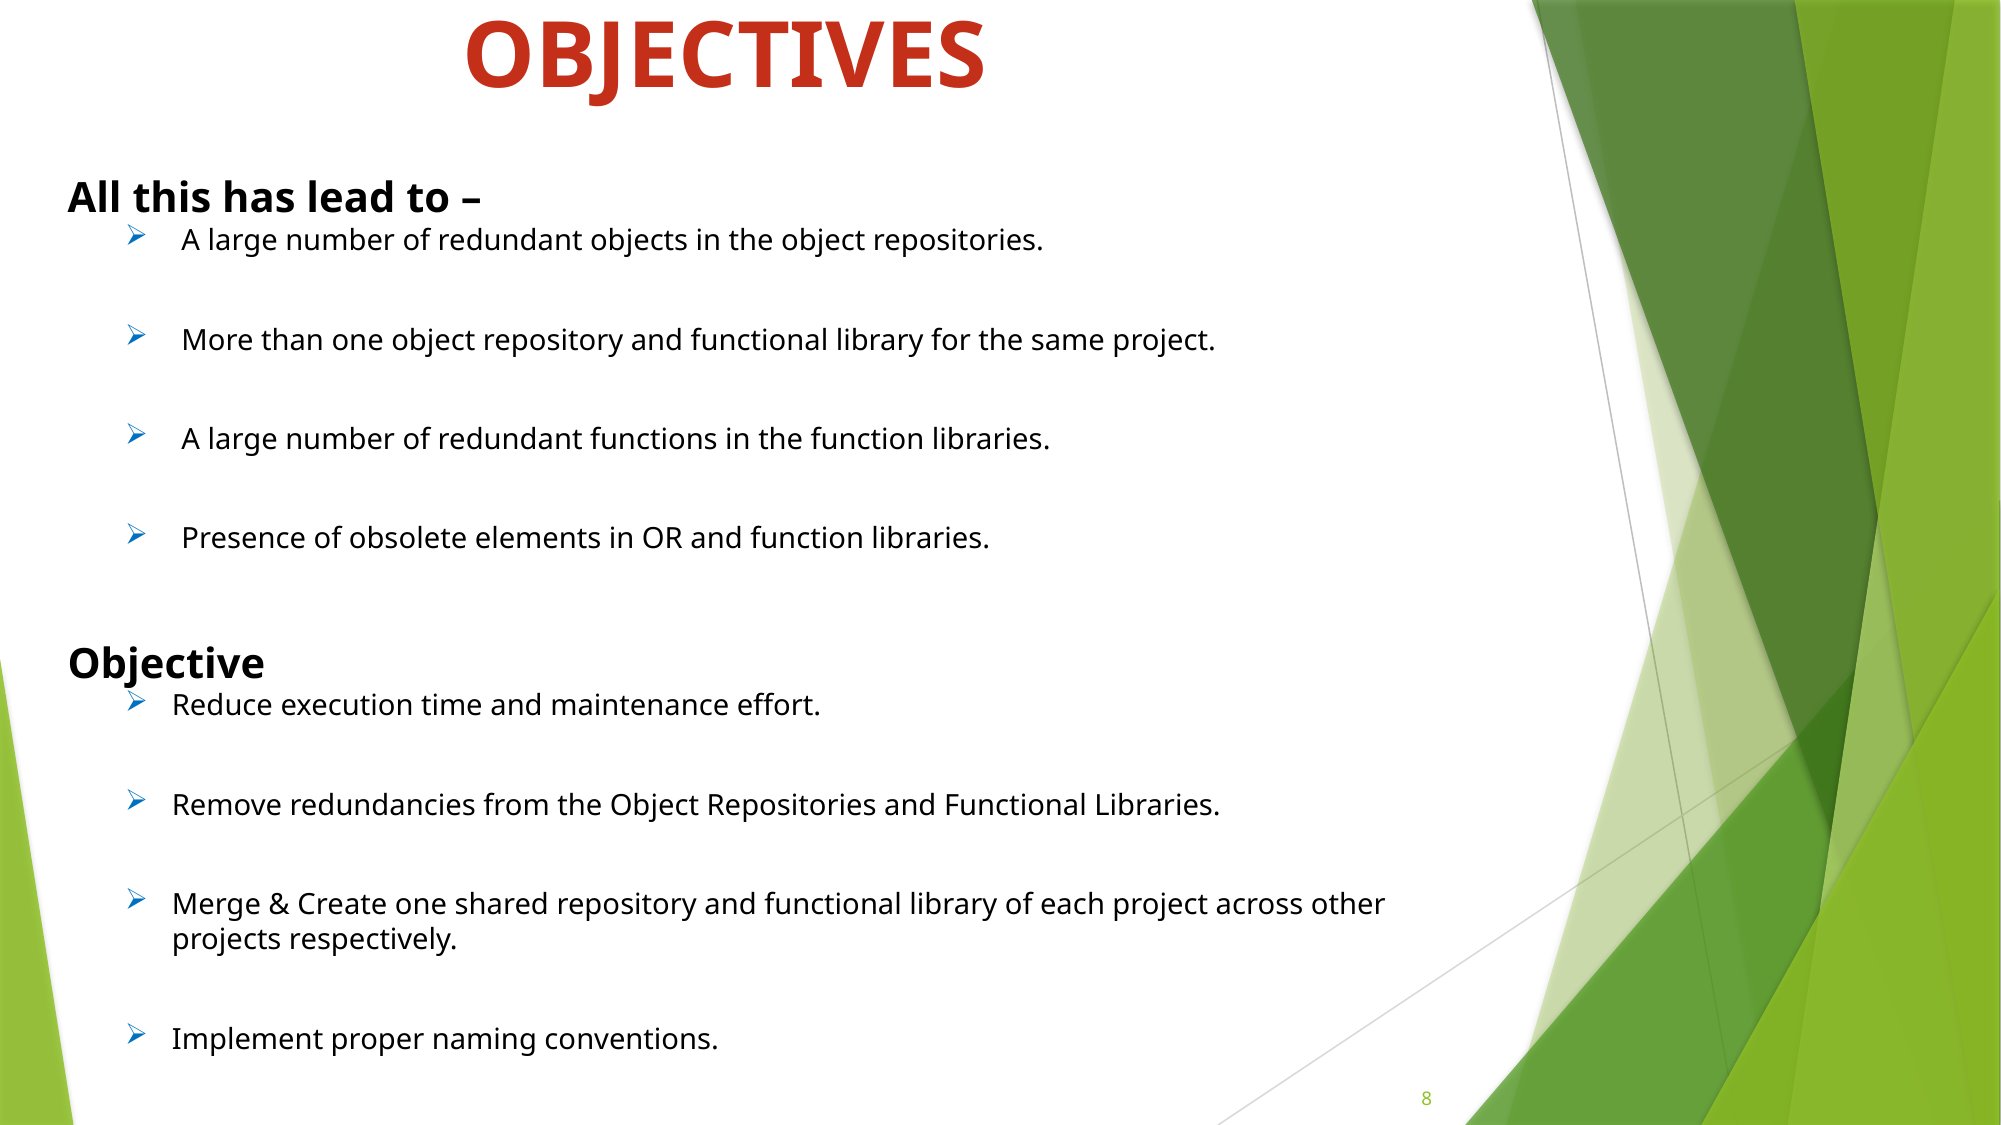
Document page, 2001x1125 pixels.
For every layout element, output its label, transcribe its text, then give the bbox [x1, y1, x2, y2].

list All this has lead to – A large number of redundant objects in the object repositories. More than one object repository and functional library for the same project. A large number of redundant functions in the function libraries. Presence of obsolete elements in OR and function libraries. Objective Reduce execution time and maintenance effort. Remove redundancies from the Object Repositories and Functional Libraries. Merge & Create one shared repository and functional library of each project across other projects respectively. Implement proper naming conventions. [52, 250, 1447, 1061]
text_box OBJECTIVES [447, 0, 1003, 114]
slide_number 8 [1387, 1081, 1447, 1118]
